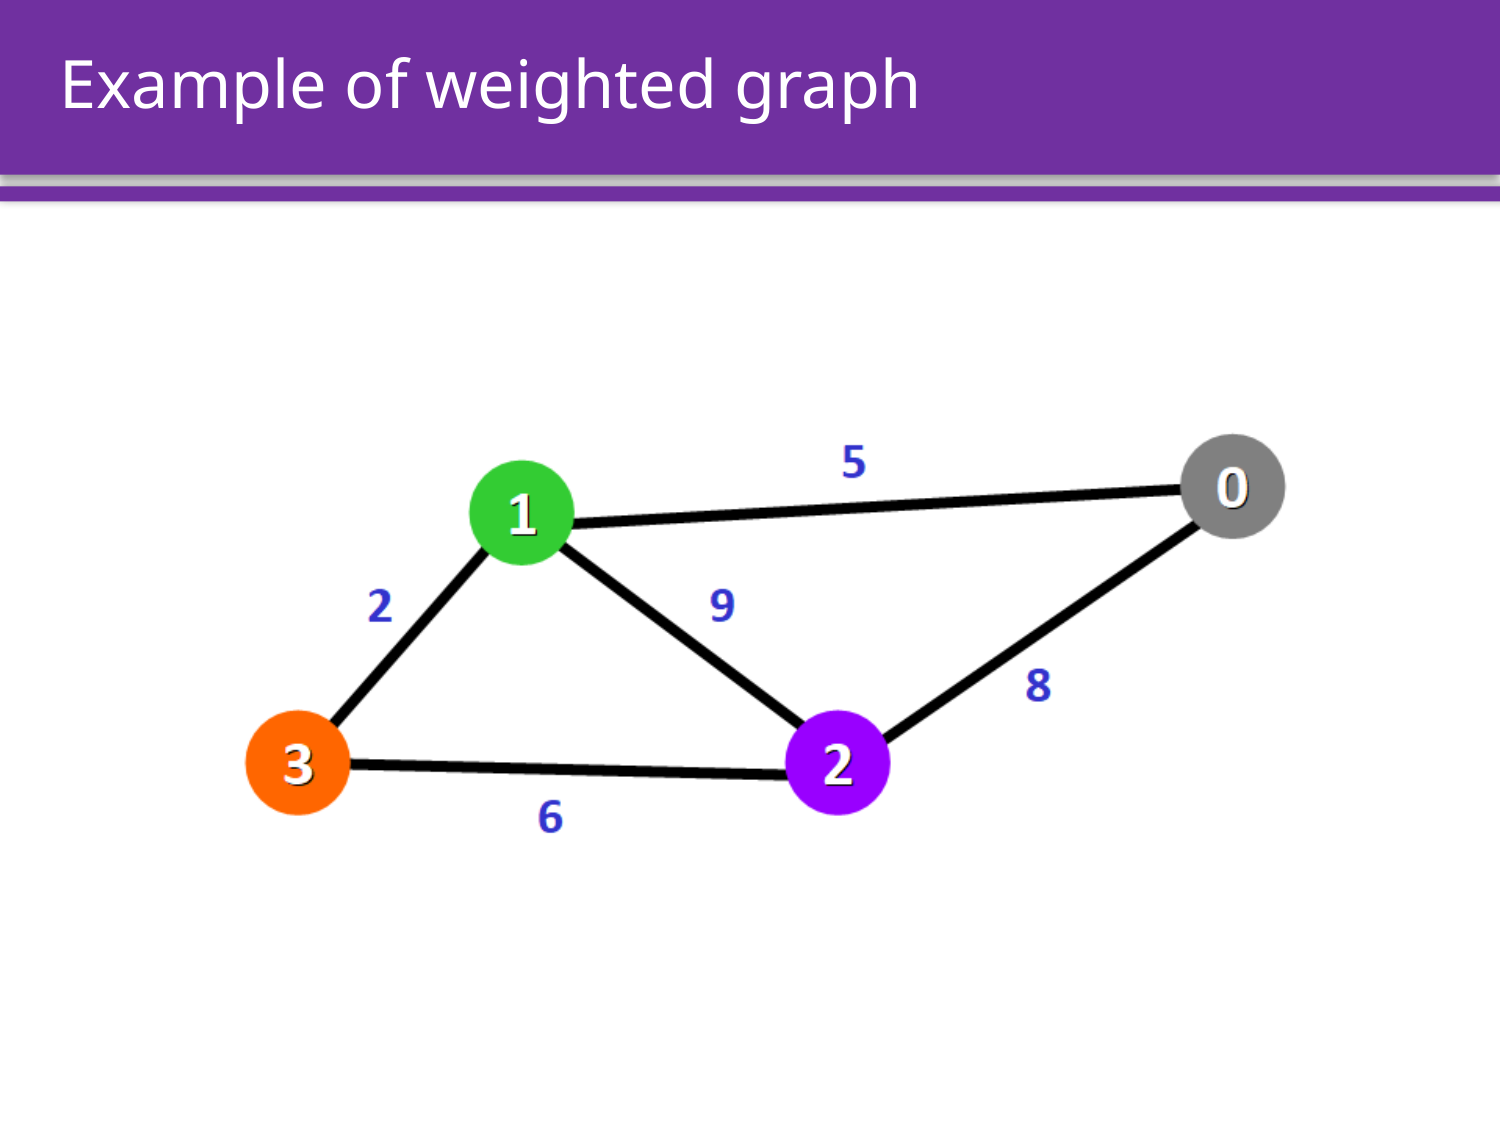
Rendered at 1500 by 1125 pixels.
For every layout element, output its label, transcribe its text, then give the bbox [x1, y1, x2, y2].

title Example of weighted graph [44, 0, 1464, 175]
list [140, 386, 1368, 880]
